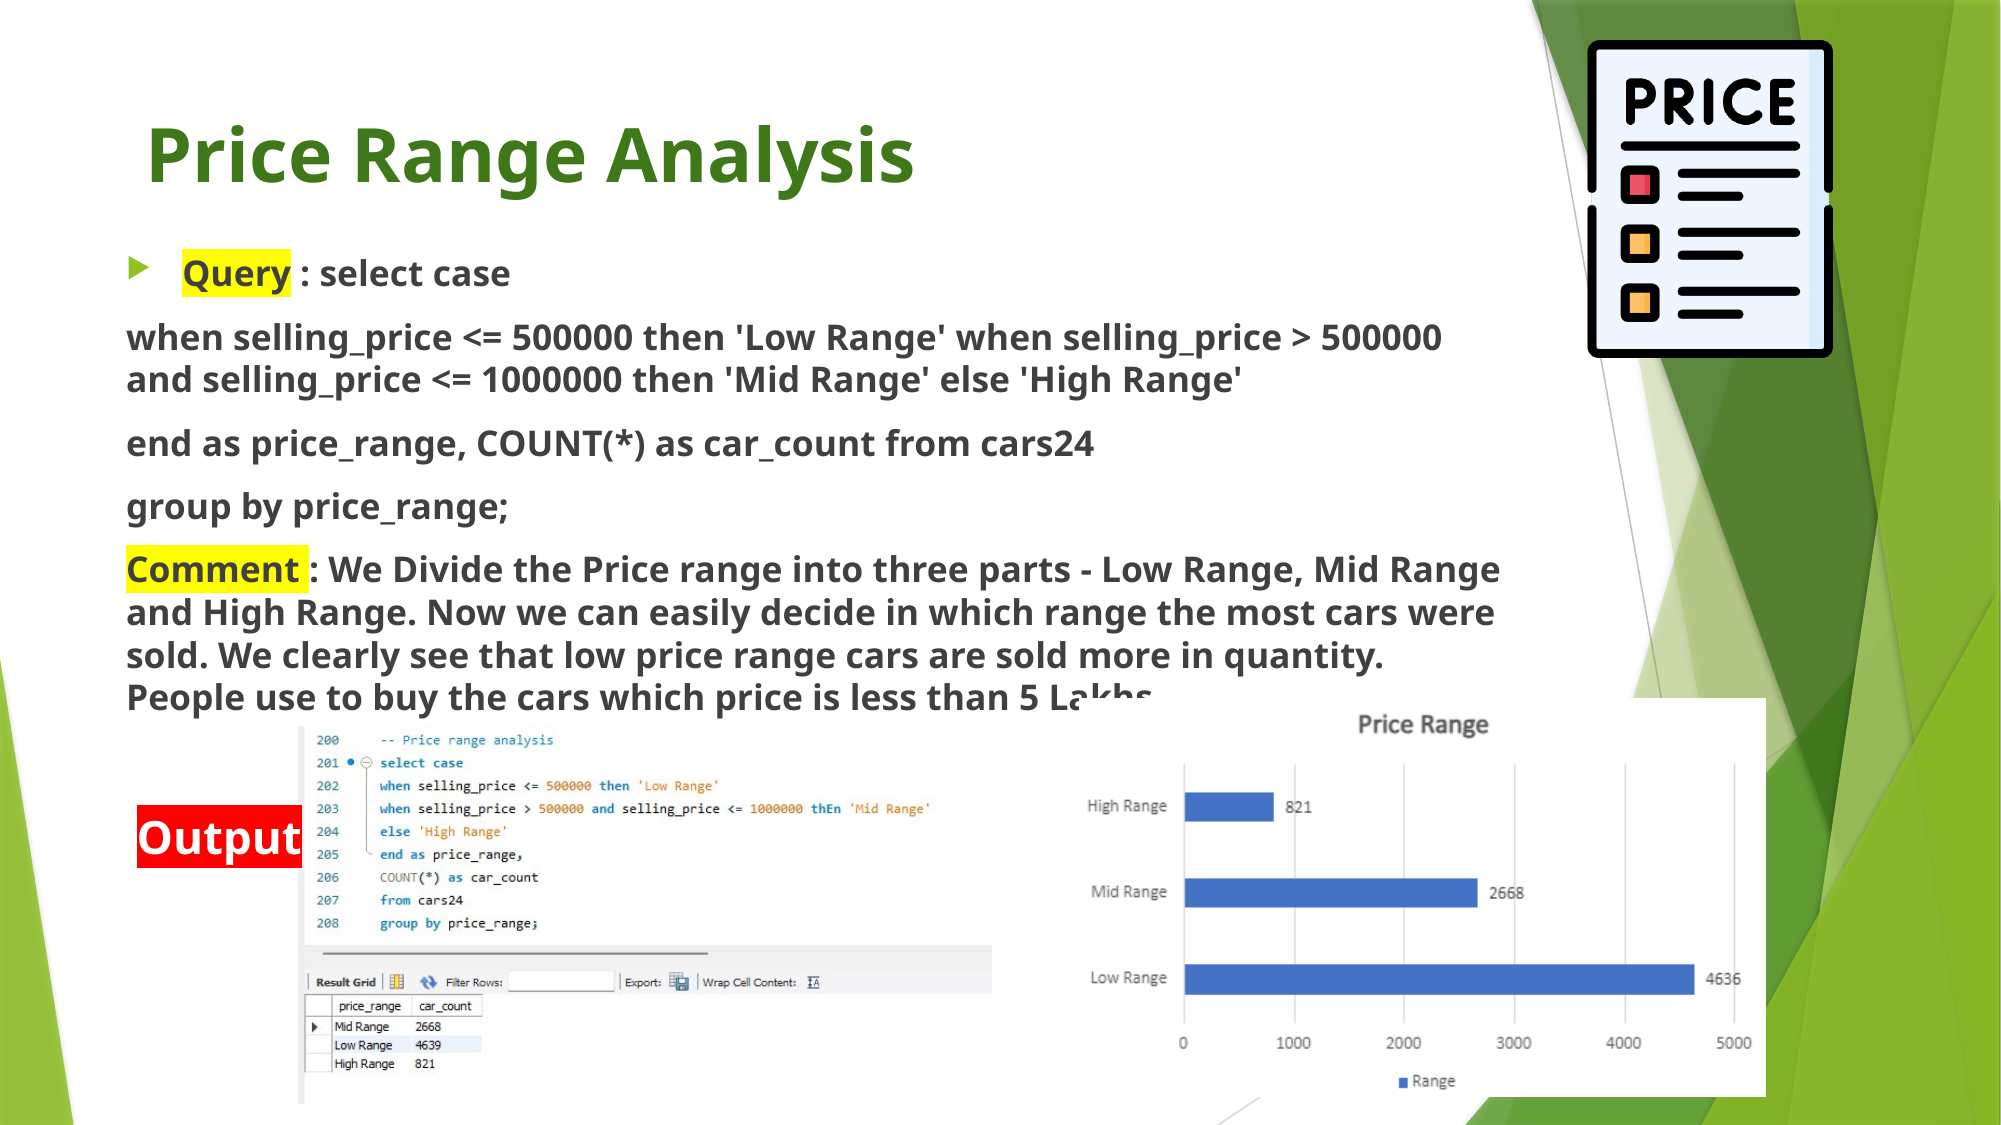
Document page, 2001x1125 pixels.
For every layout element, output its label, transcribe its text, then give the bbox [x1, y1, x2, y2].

list Query : select case when selling_price <= 500000 then 'Low Range' when selling_price > 500000 and selling_price <= 1000000 then 'Mid Range' else 'High Range' end as price_range, COUNT(*) as car_count from cars24 group by price_range; Comment : We Divide the Price range into three parts - Low Range, Mid Range and High Range. Now we can easily decide in which range the most cars were sold. We clearly see that low price range cars are sold more in quantity. People use to buy the cars which price is less than 5 Lakhs [111, 243, 1522, 779]
picture [1551, 40, 1869, 358]
picture [297, 725, 992, 1105]
title Price Range Analysis [111, 99, 1522, 243]
picture [1078, 697, 1766, 1097]
text_box Output [121, 800, 293, 871]
